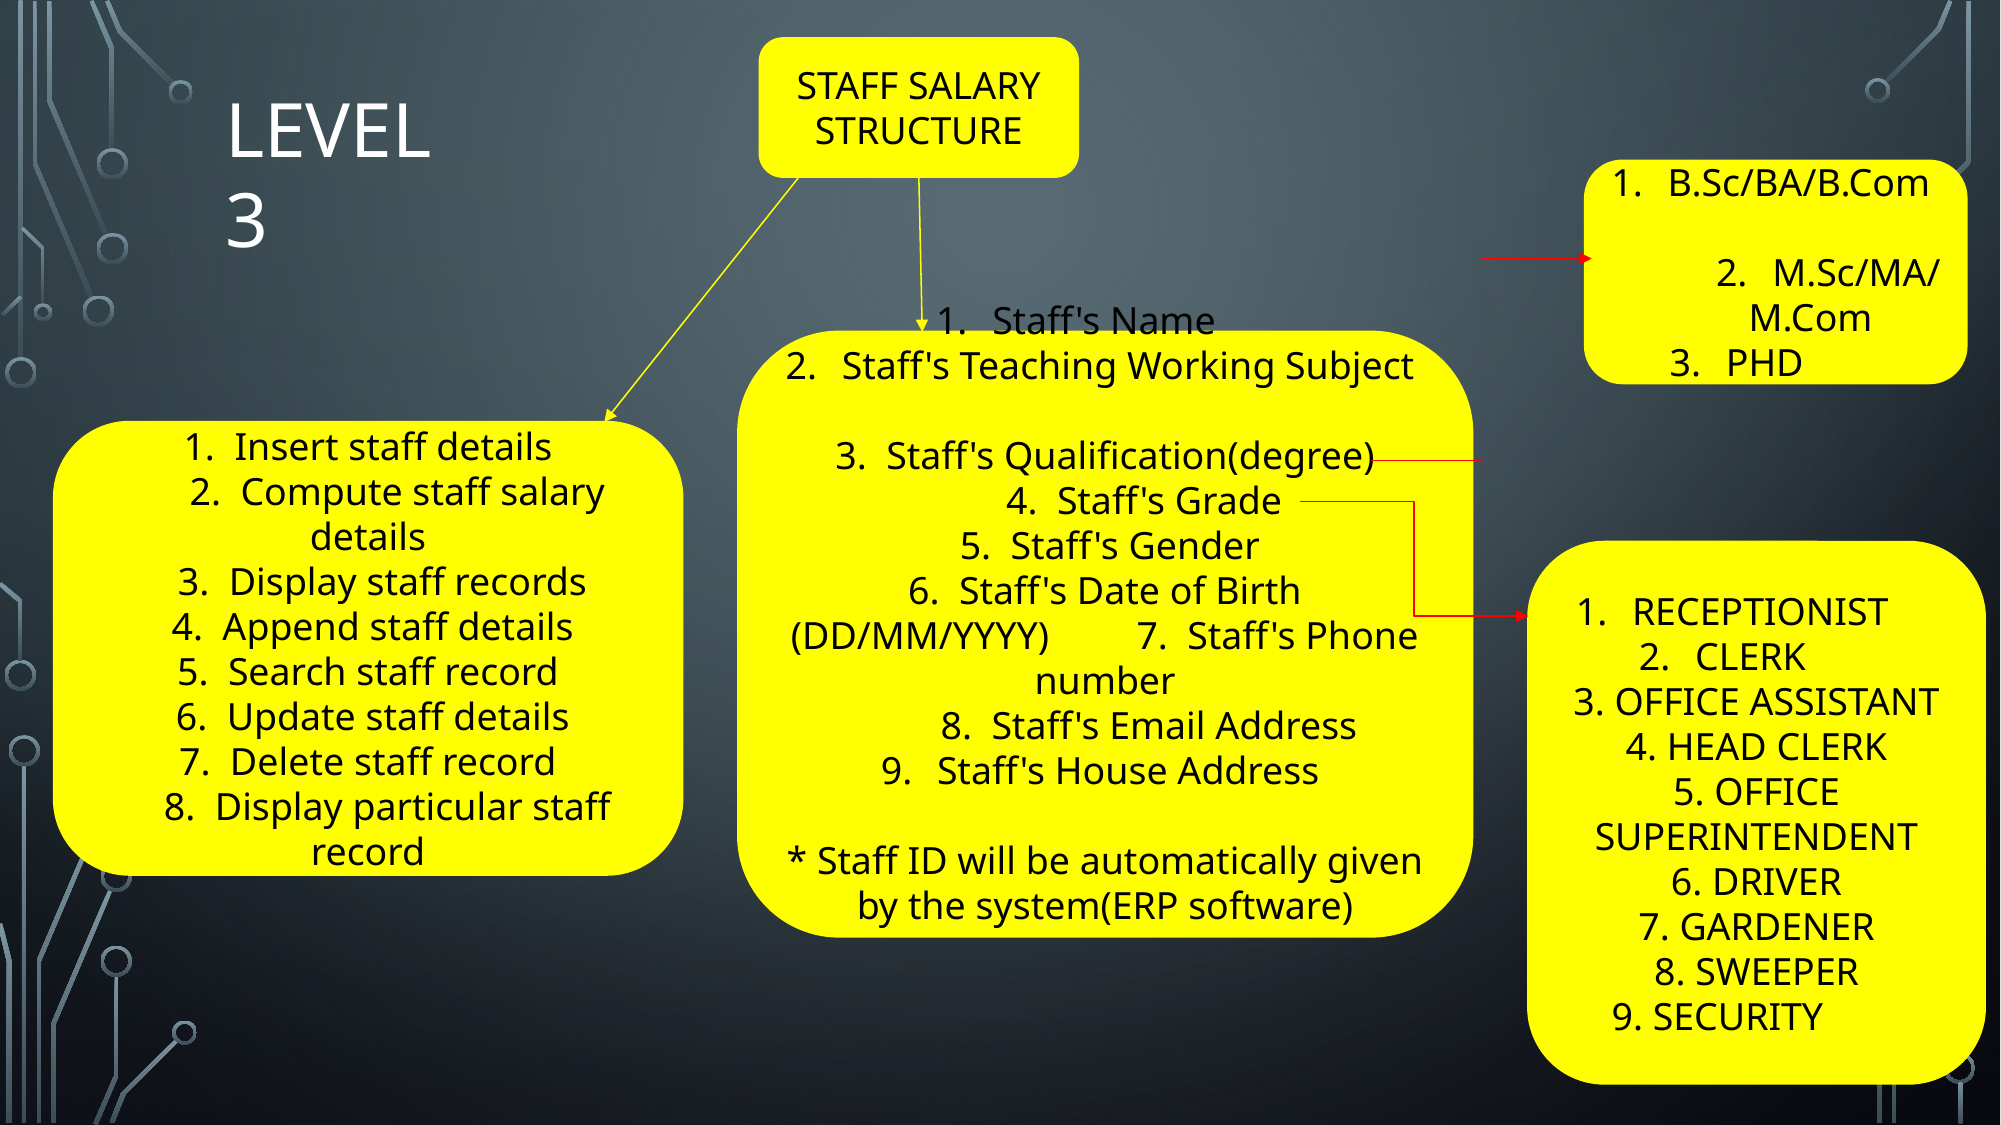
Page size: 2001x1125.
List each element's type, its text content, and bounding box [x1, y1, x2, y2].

text_box RECEPTIONIST CLERK 3. OFFICE ASSISTANT 4. HEAD CLERK 5. OFFICE SUPERINTENDENT 6. DRIVER 7. GARDENER 8. SWEEPER 9. SECURITY [1527, 540, 1986, 1085]
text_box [603, 176, 800, 423]
text_box 1. Insert staff details 2. Compute staff salary details 3. Display staff records 4. Append staff details 5. Search staff record 6. Update staff details 7. Delete staff record 8. Display particular staff record [52, 420, 684, 876]
text_box STAFF SALARY STRUCTURE [758, 37, 1080, 178]
text_box Staff's Name Staff's Teaching Working Subject 3. Staff's Qualification(degree) 4. Staff's Grade 5. Staff's Gender 6. Staff's Date of Birth (DD/MM/YYYY) 7. Staff's Phone number 8. Staff's Email Address Staff's House Address * Staff ID will be automatically given by the system(ERP software) [737, 330, 1474, 938]
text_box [918, 176, 923, 333]
text_box LEVEL 3 [210, 74, 506, 270]
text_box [1371, 258, 1592, 461]
text_box B.Sc/BA/B.Com M.Sc/MA/M.Com PHD [1583, 159, 1968, 385]
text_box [1299, 501, 1529, 617]
